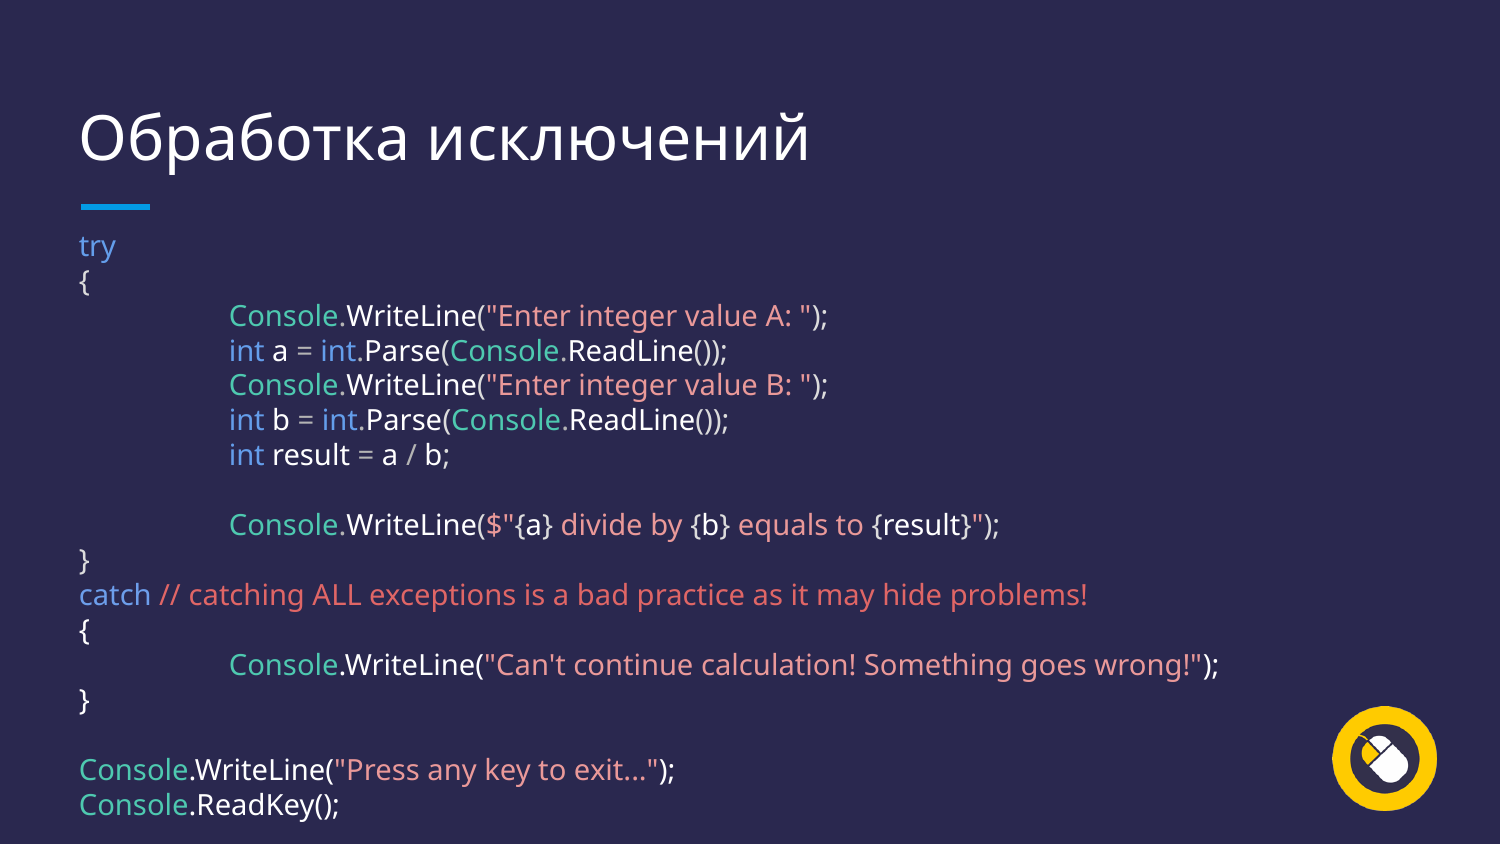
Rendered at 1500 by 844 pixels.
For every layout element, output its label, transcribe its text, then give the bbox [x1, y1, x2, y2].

title Обработка исключений [63, 75, 1437, 188]
picture [1332, 706, 1437, 811]
list try { Console.WriteLine("Enter integer value A: "); int a = int.Parse(Console.ReadLine()); Console.WriteLine("Enter integer value B: "); int b = int.Parse(Console.ReadLine()); int result = a / b; Console.WriteLine($"{a} divide by {b} equals to {result}"); } catch // catching ALL exceptions is a bad practice as it may hide problems! { Console.WriteLine("Can't continue calculation! Something goes wrong!"); } Console.WriteLine("Press any key to exit..."); Console.ReadKey(); [63, 211, 1437, 844]
